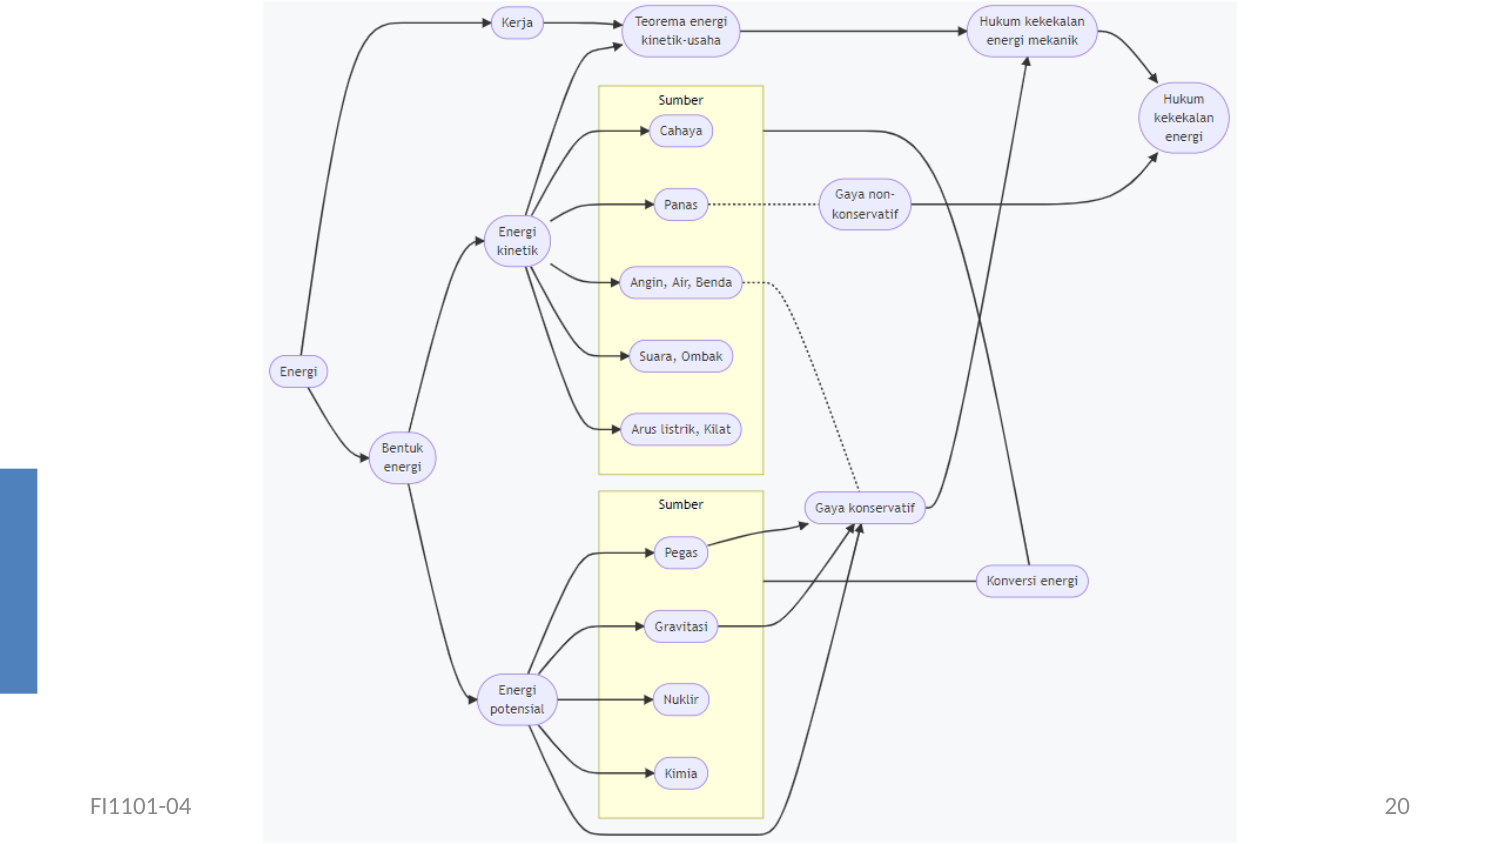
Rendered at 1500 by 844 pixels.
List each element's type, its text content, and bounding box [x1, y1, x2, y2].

picture [262, 0, 1238, 844]
slide_number FI1101-04 [75, 782, 257, 827]
slide_number 20 [1243, 782, 1425, 827]
